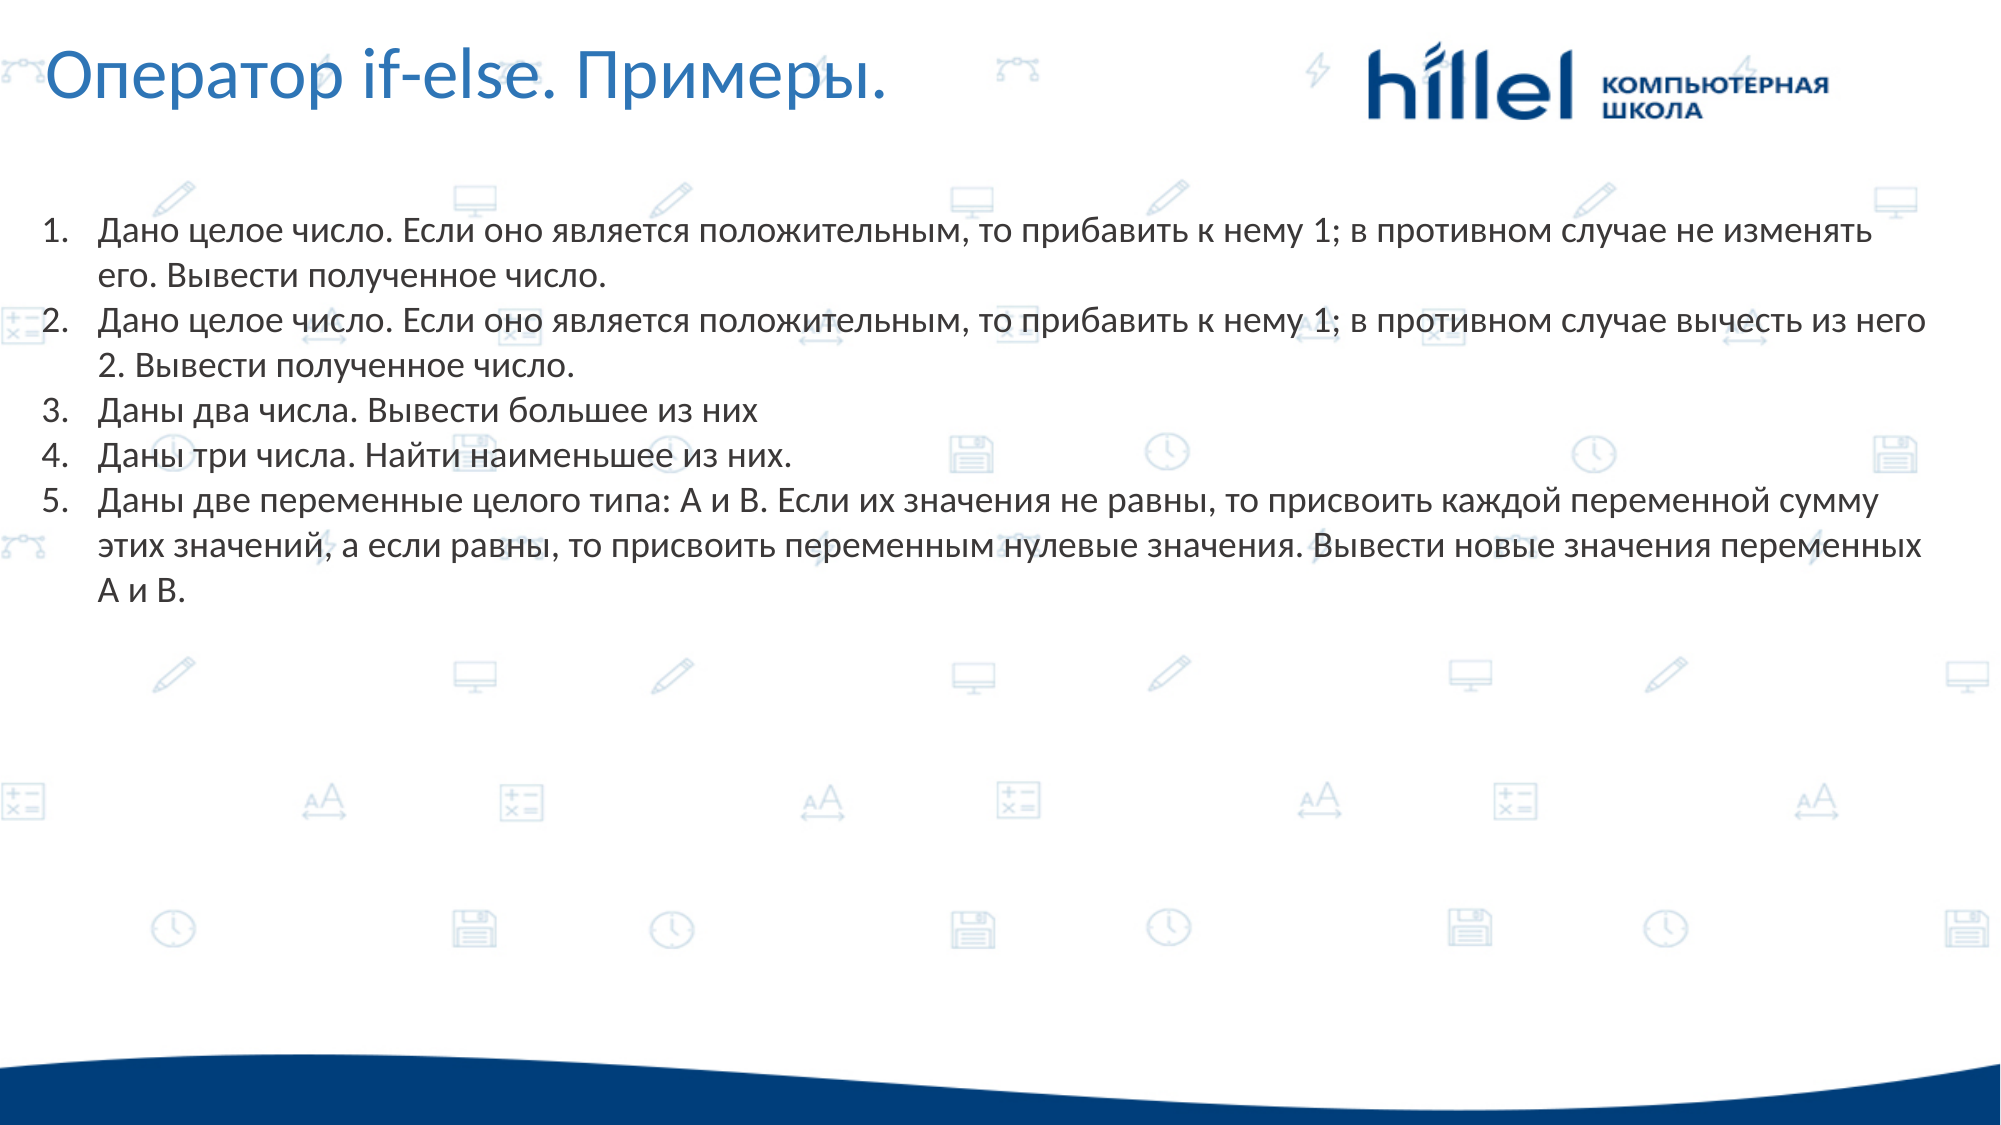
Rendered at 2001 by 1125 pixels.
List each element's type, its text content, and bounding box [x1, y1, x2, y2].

text_box Оператор if-else. Примеры. [30, 17, 905, 120]
picture [0, 0, 2001, 1125]
text_box Дано целое число. Если оно является положительным, то прибавить к нему 1; в противном случае не изменять его. Вывести полученное число. Дано целое число. Если оно является положительным, то прибавить к нему 1; в противном случае вычесть из него 2. Вывести полученное число. Даны два числа. Вывести большее из них Даны три числа. Найти наименьшее из них. Даны две переменные целого типа: A и B. Если их значения не равны, то присвоить каждой переменной сумму этих значений, а если равны, то присвоить переменным нулевые значения. Вывести новые значения переменных A и B. [26, 197, 1952, 617]
